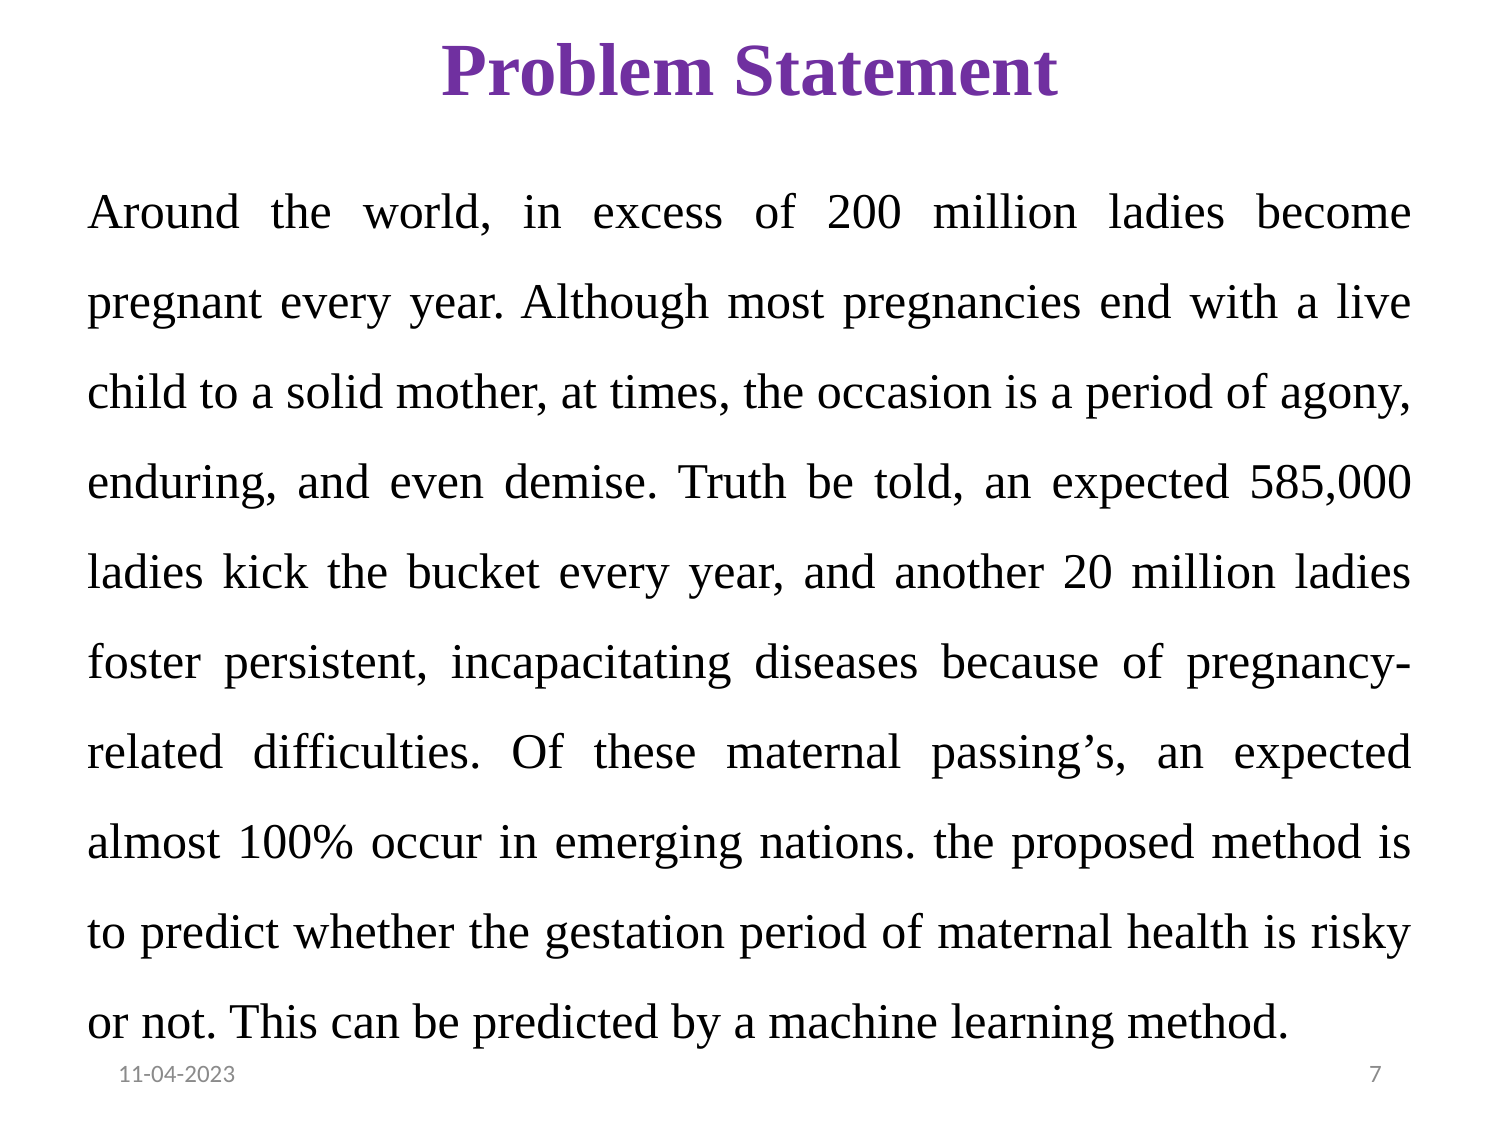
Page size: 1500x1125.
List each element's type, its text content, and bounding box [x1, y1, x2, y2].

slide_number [103, 1056, 441, 1103]
slide_number 7 [1059, 1056, 1397, 1103]
title Problem Statement [103, 27, 1397, 115]
text_box Around the world, in excess of 200 million ladies become pregnant every year. Although most pregnancies end with a live child to a solid mother, at times, the occasion is a period of agony, enduring, and even demise. Truth be told, an expected 585,000 ladies kick the bucket every year, and another 20 million ladies foster persistent, incapacitating diseases because of pregnancy-related difficulties. Of these maternal passing’s, an expected almost 100% occur in emerging nations. the proposed method is to predict whether the gestation period of maternal health is risky or not. This can be predicted by a machine learning method. [72, 141, 1428, 1056]
